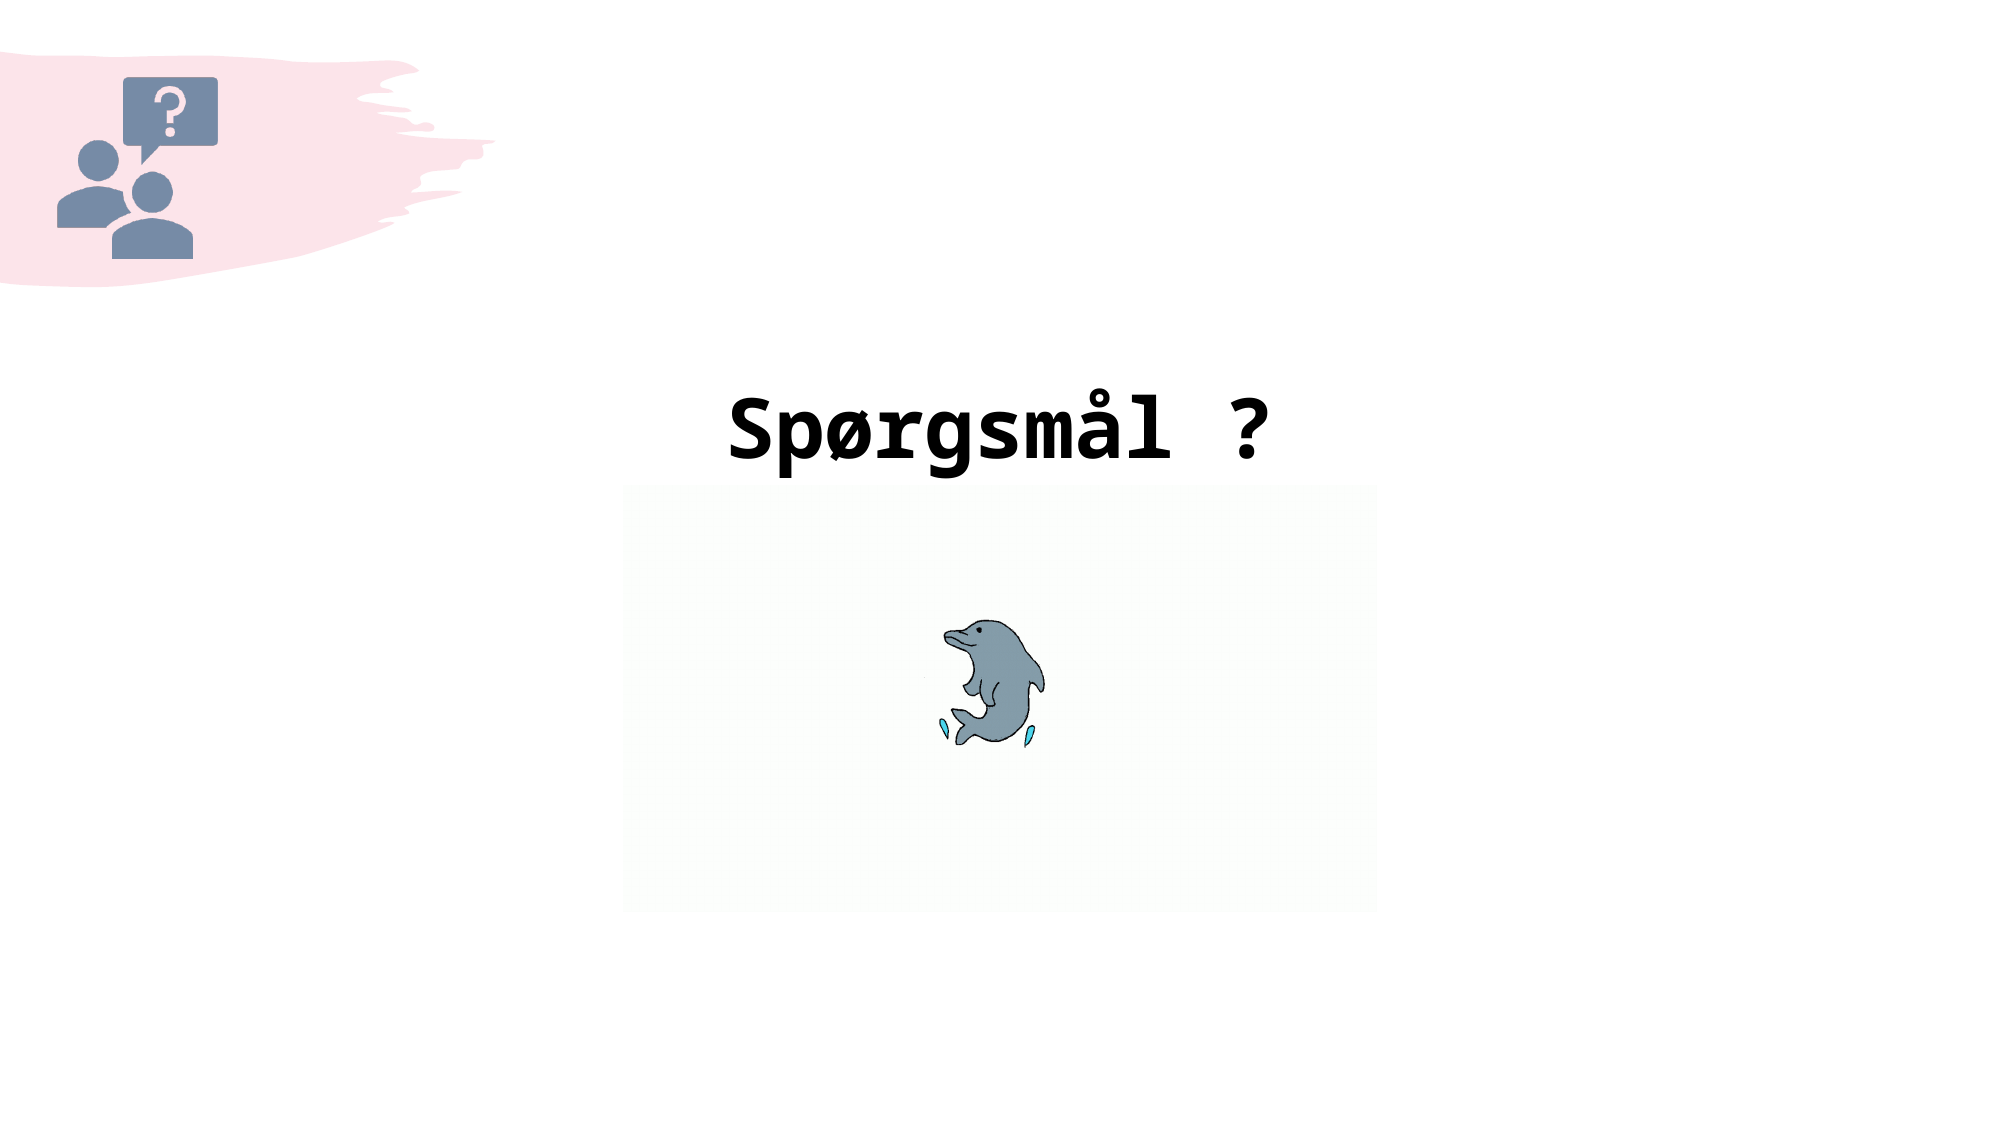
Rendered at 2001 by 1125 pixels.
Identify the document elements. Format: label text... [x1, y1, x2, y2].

text_box [28, 59, 247, 277]
picture [623, 485, 1377, 912]
list Spørgsmål ? [137, 173, 1863, 676]
